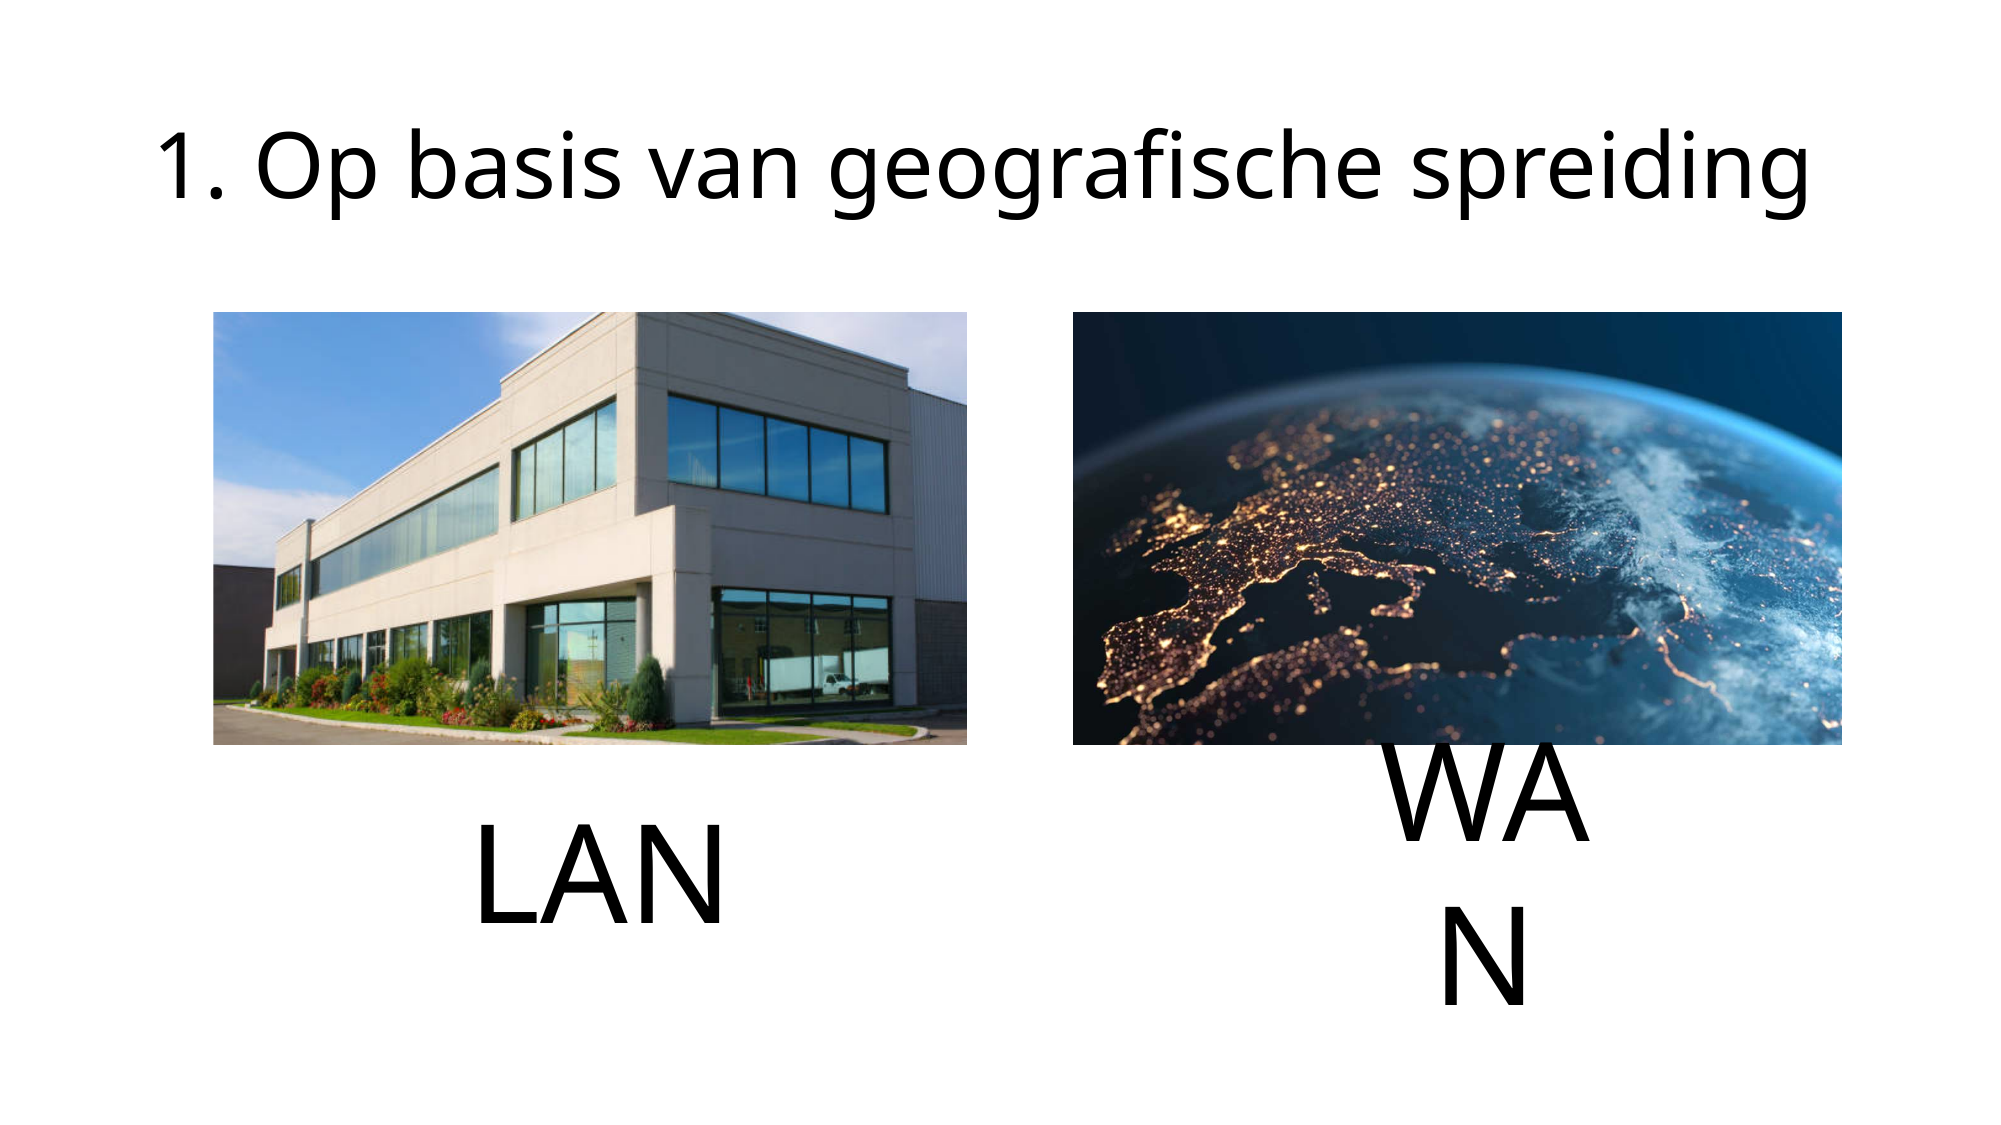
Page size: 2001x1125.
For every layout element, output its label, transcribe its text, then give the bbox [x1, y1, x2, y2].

title 1. Op basis van geografische spreiding [137, 59, 1863, 278]
text_box WAN [1326, 766, 1643, 971]
picture [1072, 311, 1842, 745]
picture [212, 311, 968, 745]
text_box LAN [442, 766, 759, 971]
